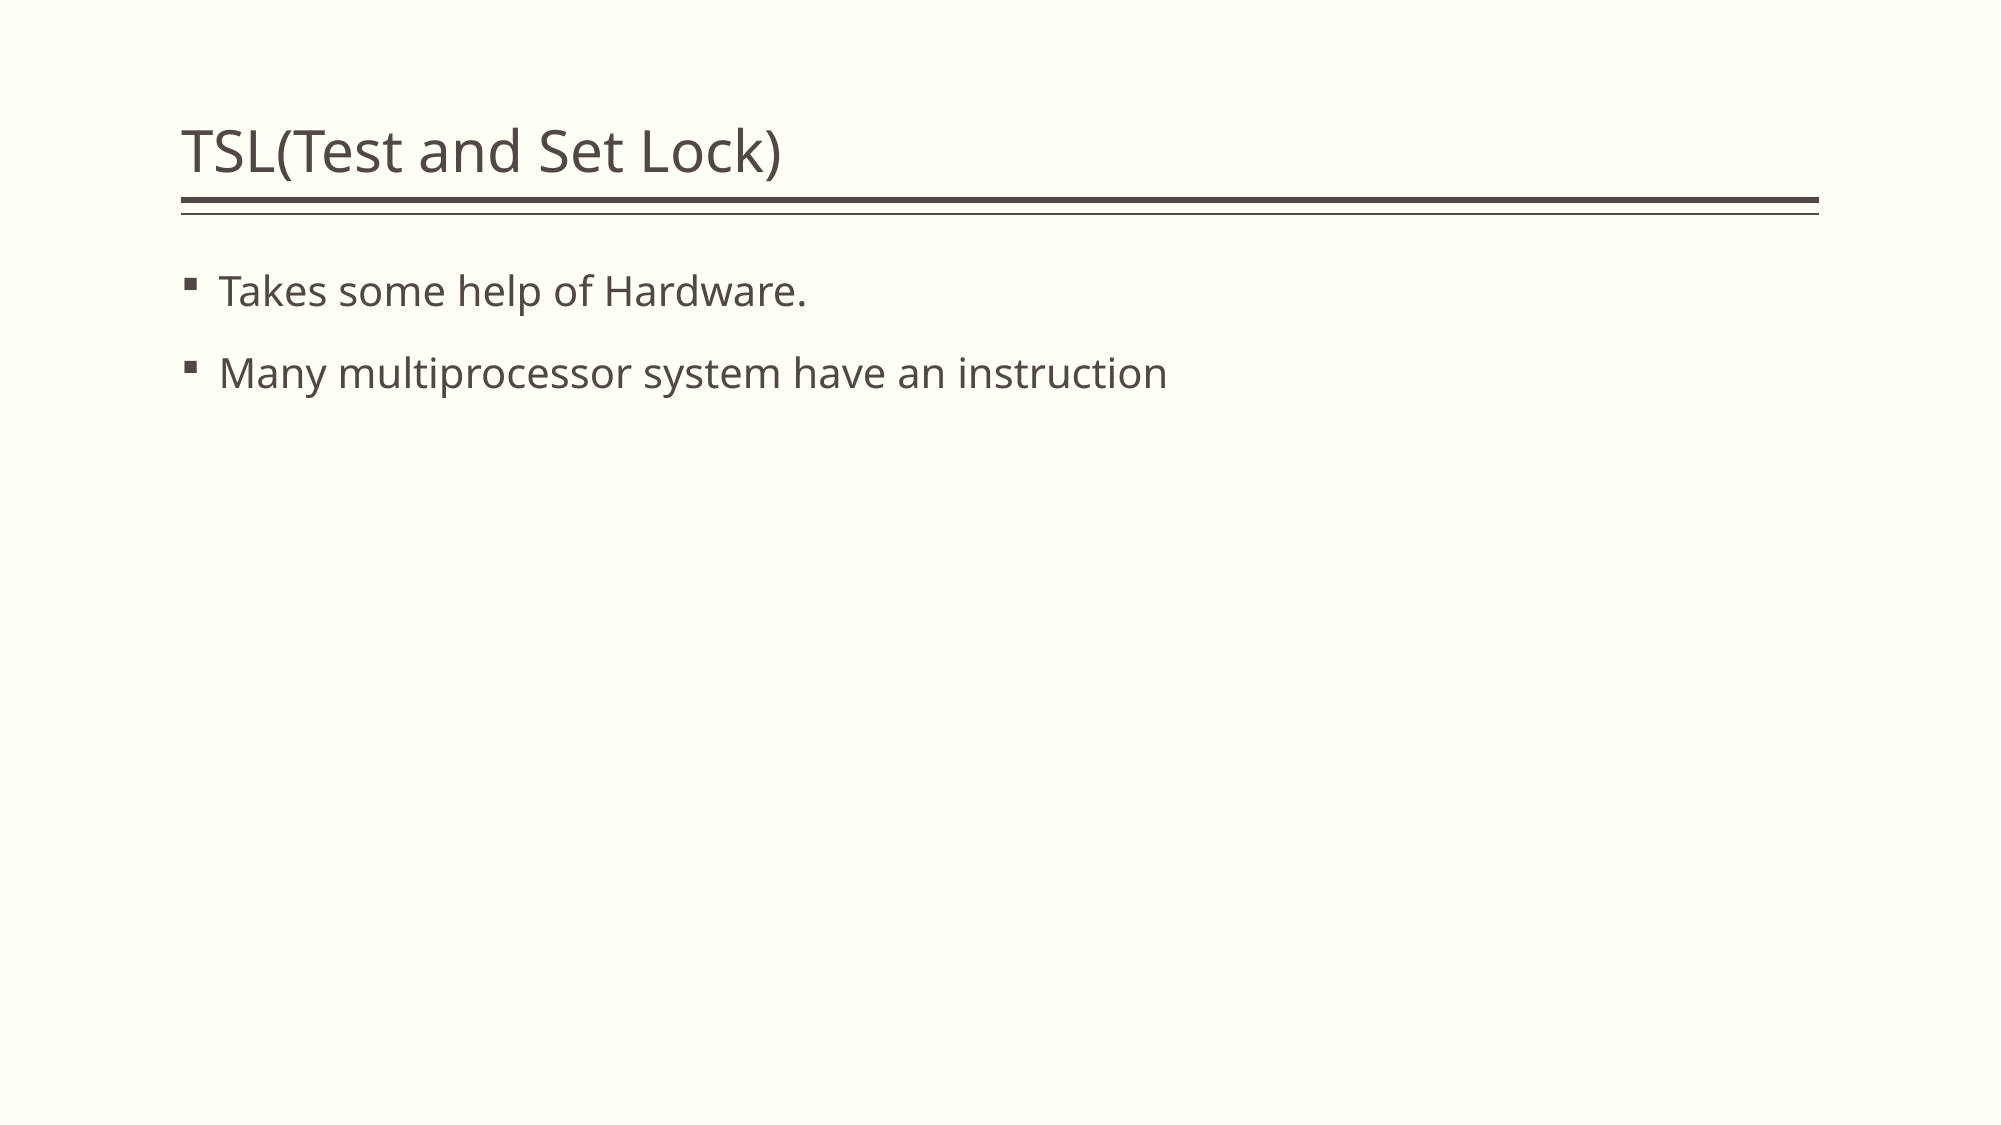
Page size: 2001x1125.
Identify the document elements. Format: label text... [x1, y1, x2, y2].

list Takes some help of Hardware. Many multiprocessor system have an instruction [181, 262, 1819, 1013]
title TSL(Test and Set Lock) [181, 12, 1819, 193]
